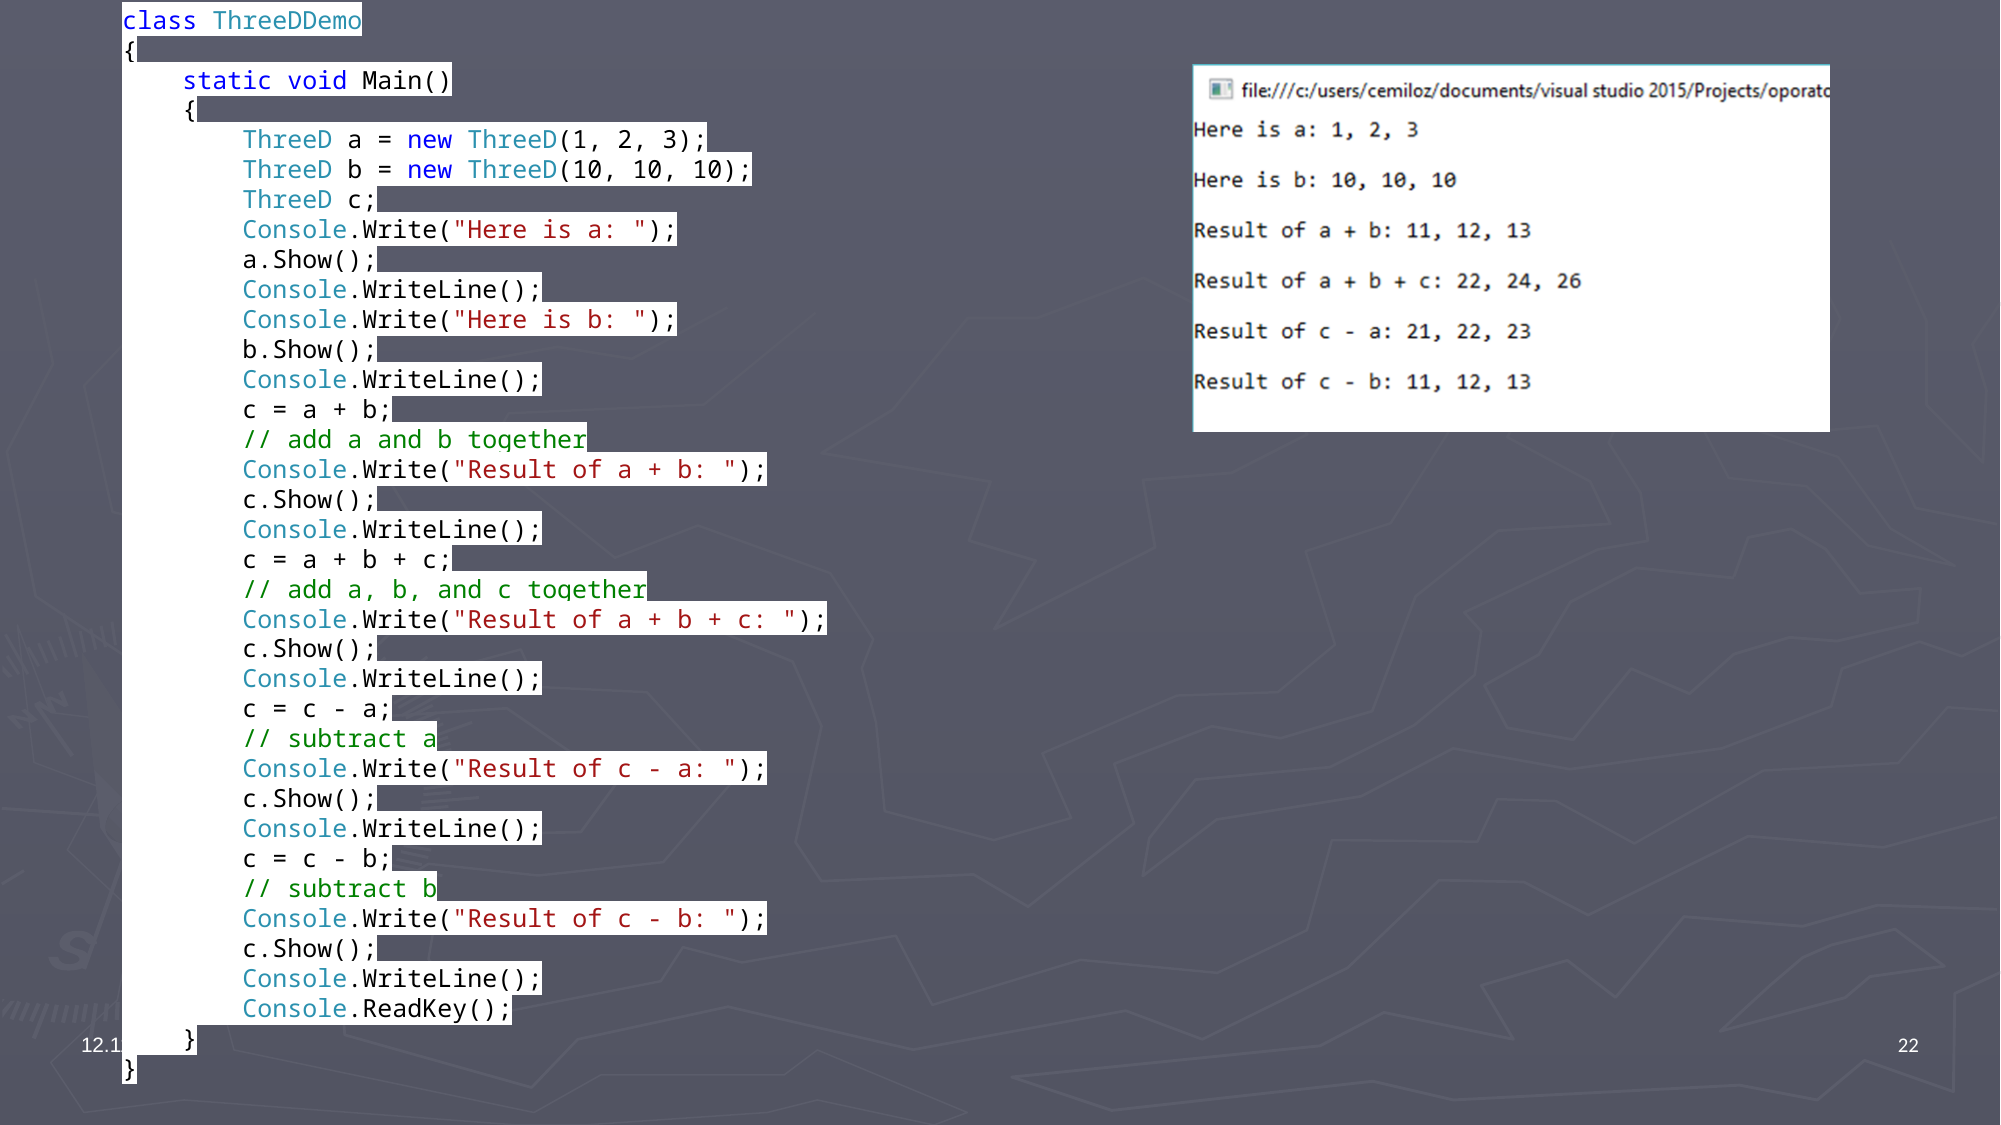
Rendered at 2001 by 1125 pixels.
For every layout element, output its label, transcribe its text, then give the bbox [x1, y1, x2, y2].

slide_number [65, 1024, 567, 1103]
slide_number 22 [1433, 1024, 1935, 1103]
picture [1192, 64, 1831, 432]
text_box class ThreeDDemo { static void Main() { ThreeD a = new ThreeD(1, 2, 3); ThreeD b = new ThreeD(10, 10, 10); ThreeD c; Console.Write("Here is a: "); a.Show(); Console.WriteLine(); Console.Write("Here is b: "); b.Show(); Console.WriteLine(); c = a + b; // add a and b together Console.Write("Result of a + b: "); c.Show(); Console.WriteLine(); c = a + b + c; // add a, b, and c together Console.Write("Result of a + b + c: "); c.Show(); Console.WriteLine(); c = c - a; // subtract a Console.Write("Result of c - a: "); c.Show(); Console.WriteLine(); c = c - b; // subtract b Console.Write("Result of c - b: "); c.Show(); Console.WriteLine(); Console.ReadKey(); } } [107, 0, 1108, 1090]
